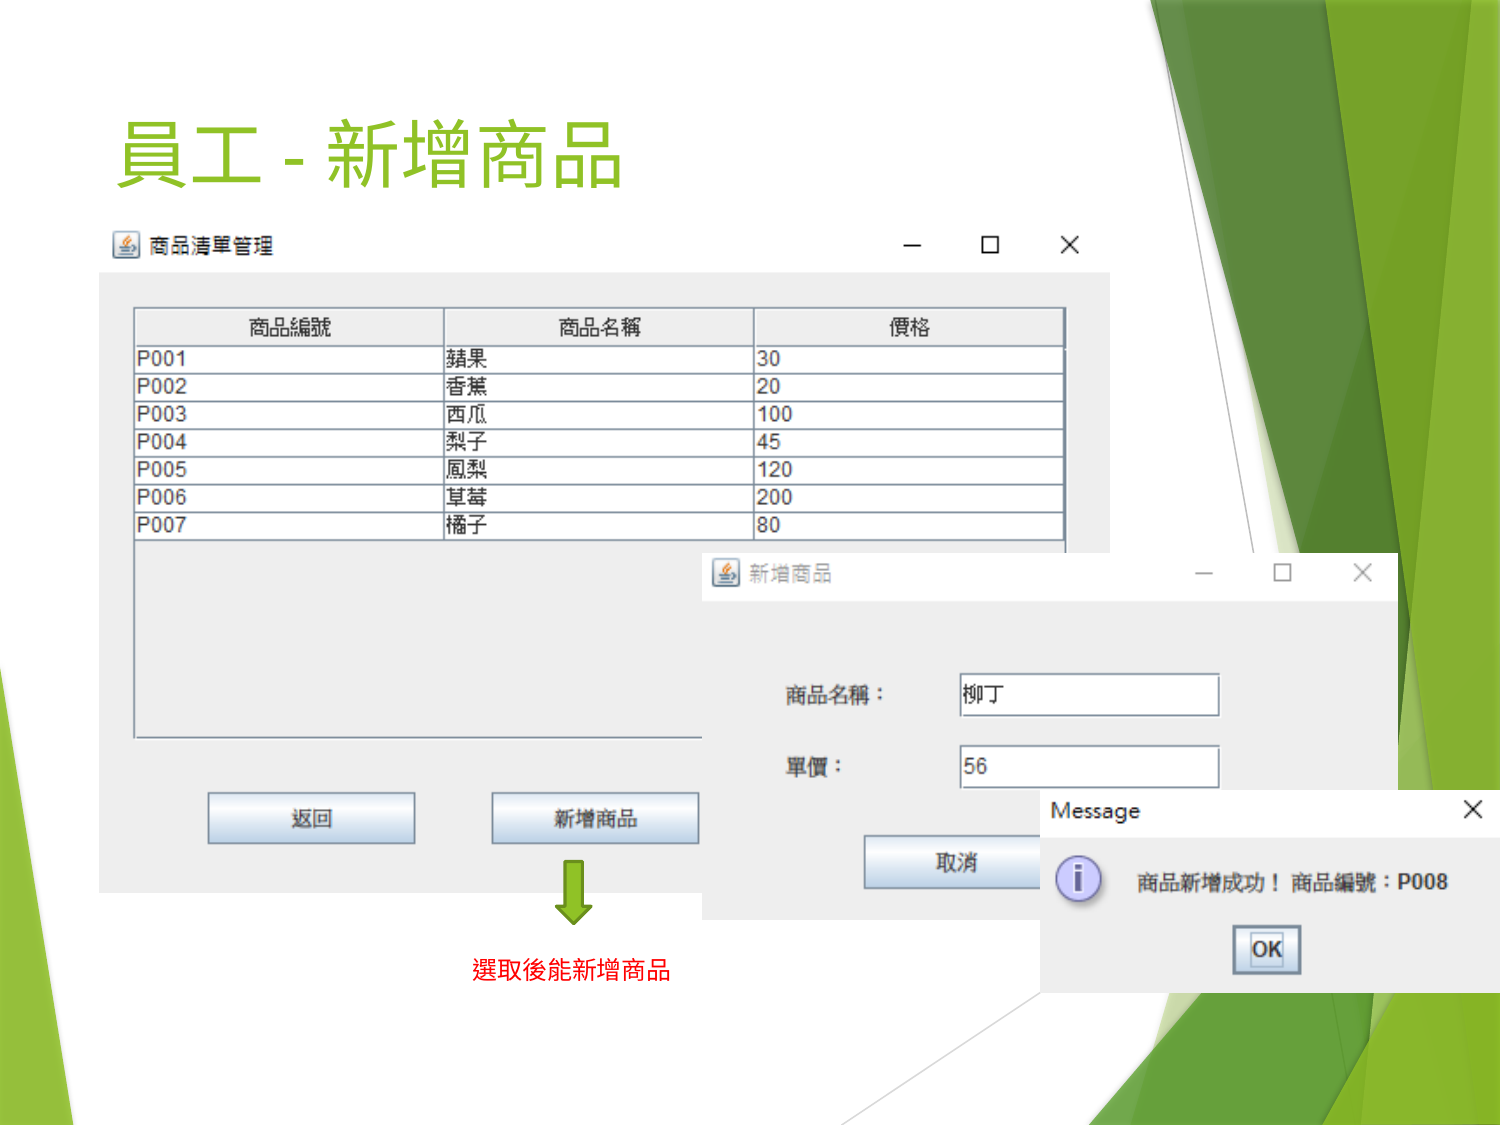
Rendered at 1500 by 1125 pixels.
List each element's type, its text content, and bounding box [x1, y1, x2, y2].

text_box 選取後能新增商品 [457, 946, 813, 992]
picture [701, 553, 1500, 993]
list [99, 226, 1111, 894]
text_box [554, 902, 593, 925]
title 員工-新增商品 [99, 99, 1142, 209]
